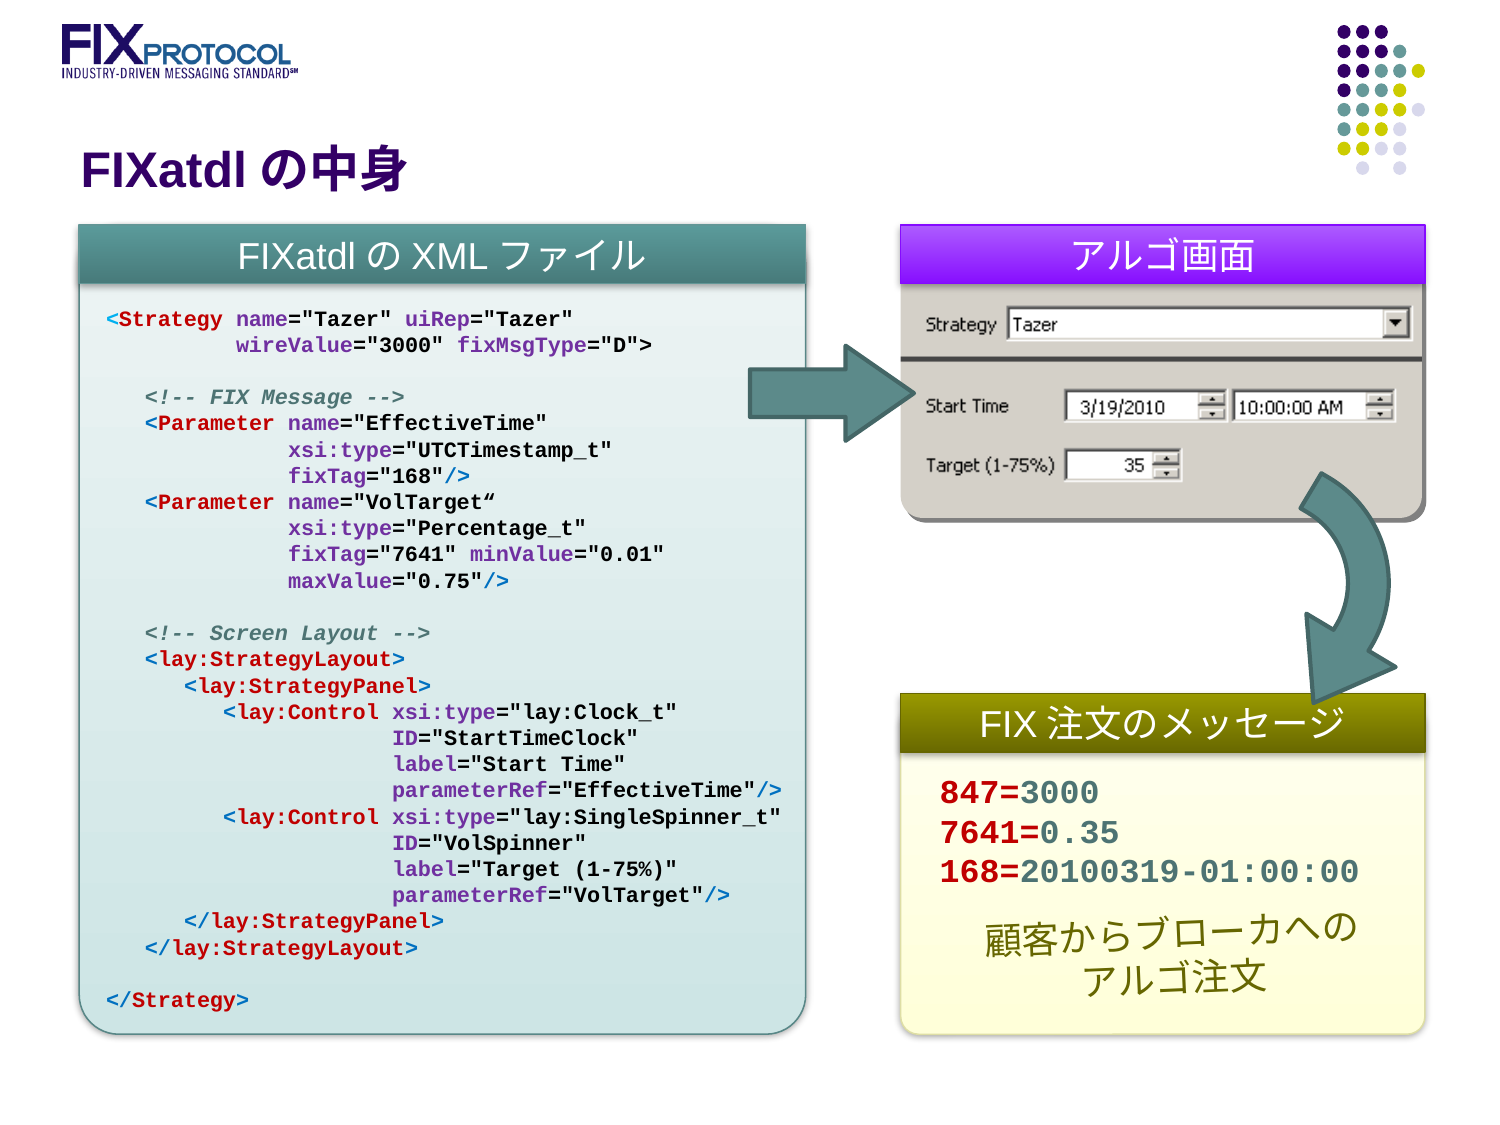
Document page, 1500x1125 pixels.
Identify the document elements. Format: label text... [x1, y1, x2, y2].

text_box アルゴ画面 [900, 224, 1426, 265]
title FIXatdlの中身 [65, 112, 1304, 206]
text_box [899, 759, 1426, 1036]
text_box FIX注文のメッセージ [900, 693, 1426, 753]
picture [900, 262, 1423, 519]
text_box FIXatdlのXMLファイル [78, 224, 806, 284]
text_box [78, 291, 807, 1035]
picture [62, 24, 298, 82]
text_box <Strategy name="Tazer" uiRep="Tazer" wireValue="3000" fixMsgType="D"> <!-- FIX Message --> <Parameter name="EffectiveTime" xsi:type="UTCTimestamp_t" fixTag="168"/> <Parameter name="VolTarget“ xsi:type="Percentage_t" fixTag="7641" minValue="0.01" maxValue="0.75"/> <!-- Screen Layout --> <lay:StrategyLayout> <lay:StrategyPanel> <lay:Control xsi:type="lay:Clock_t" ID="StartTimeClock" label="Start Time" parameterRef="EffectiveTime"/> <lay:Control xsi:type="lay:SingleSpinner_t" ID="VolSpinner" label="Target (1-75%)" parameterRef="VolTarget"/> </lay:StrategyPanel> </lay:StrategyLayout> </Strategy> [91, 296, 807, 1020]
text_box [747, 343, 895, 443]
text_box 847=3000 7641=0.35 168=20100319-01:00:00 [924, 762, 1429, 897]
text_box 顧客からブローカへの アルゴ注文 [964, 804, 1382, 1107]
text_box [1304, 526, 1398, 705]
